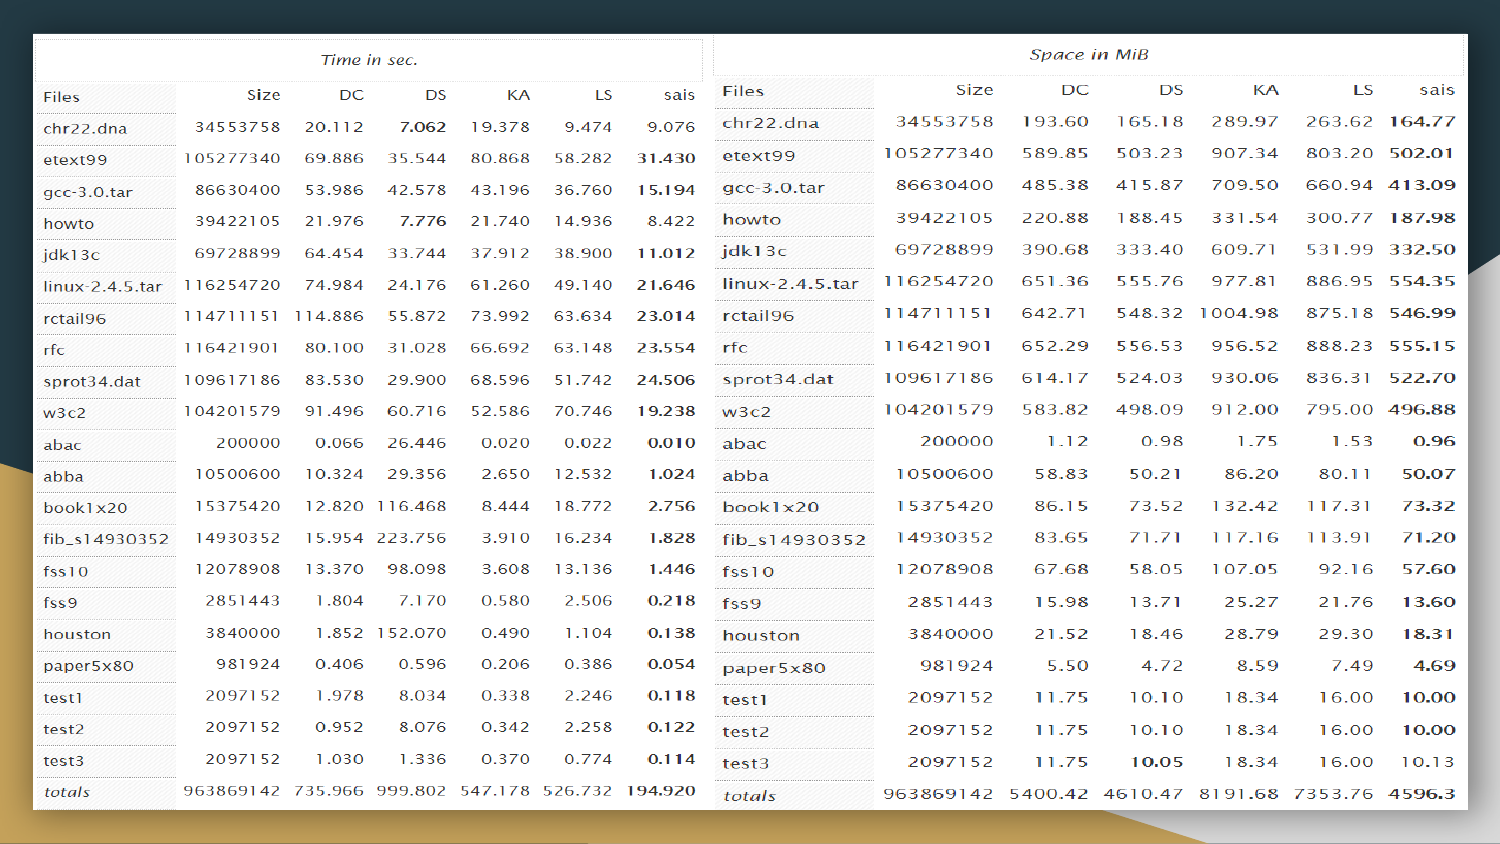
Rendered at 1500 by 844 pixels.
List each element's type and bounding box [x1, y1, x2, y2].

picture [33, 34, 1468, 811]
